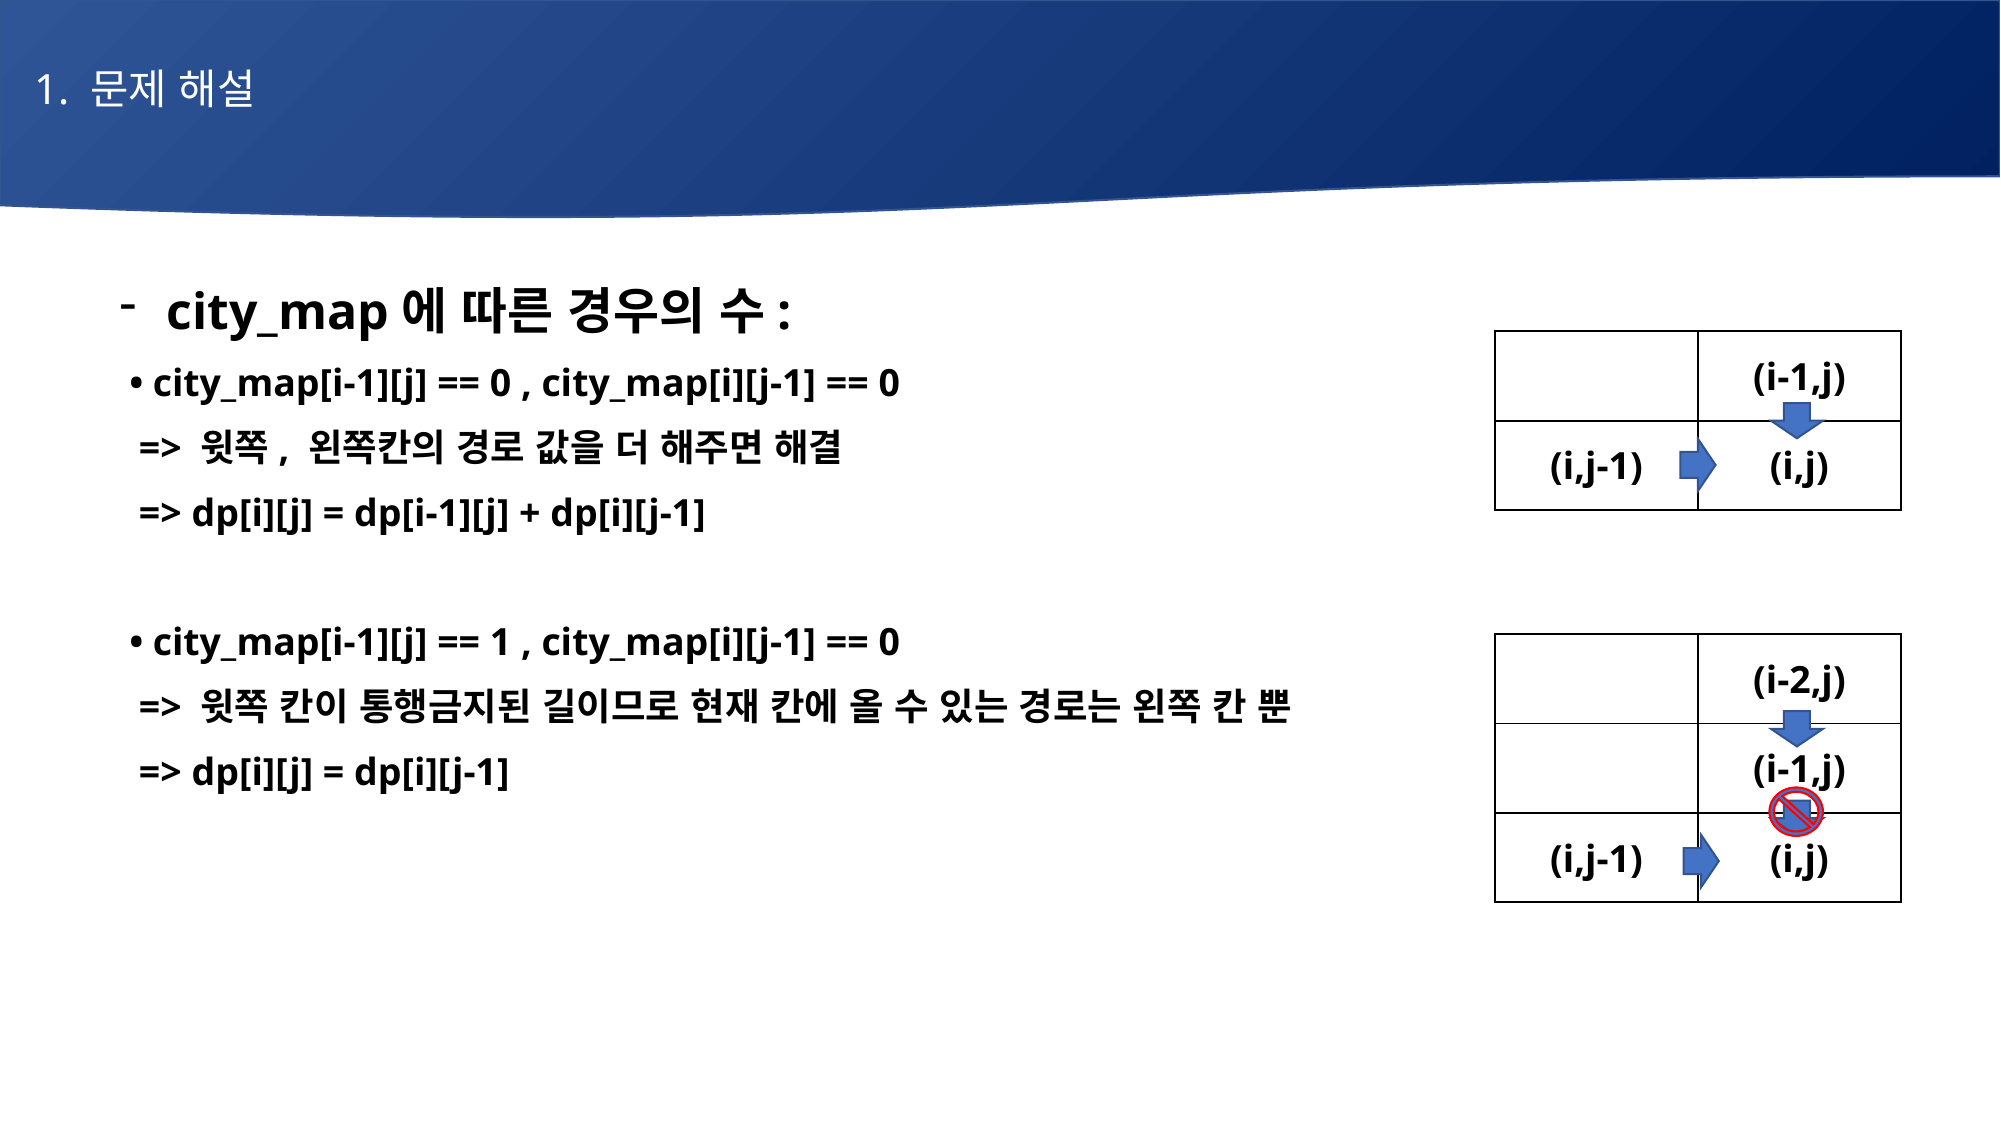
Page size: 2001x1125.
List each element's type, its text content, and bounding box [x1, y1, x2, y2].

table_cell (i-1,j) [1699, 724, 1900, 812]
text_box [1679, 435, 1717, 495]
text_box [1767, 402, 1827, 440]
table_cell [1496, 724, 1697, 812]
text_box 1. 문제 해설 [0, 0, 2000, 219]
text_box [1767, 710, 1827, 748]
text_box [1768, 786, 1825, 837]
table_header [1496, 635, 1697, 723]
table_cell (i,j-1) [1496, 422, 1697, 509]
table_cell (i,j-1) [1496, 814, 1697, 901]
text_box city_map에 따른 경우의 수: • city_map[i-1][j] == 0 , city_map[i][j-1] == 0 => 윗쪽, 왼쪽칸의 경로 값을 더 해주면 해결 => dp[i][j] = dp[i-1][j] + dp[i][j-1] • city_map[i-1][j] == 1 , city_map[i][j-1] == 0 => 윗쪽 칸이 통행금지된 길이므로 현재 칸에 올 수 있는 경로는 왼쪽 칸 뿐 => dp[i][j] = dp[i][j-1] [104, 267, 1931, 930]
text_box [1777, 805, 1807, 830]
text_box [1682, 831, 1721, 891]
table_header (i-1,j) [1699, 332, 1900, 420]
table_cell (i,j) [1699, 422, 1900, 509]
text_box [1789, 799, 1815, 821]
table_header [1496, 332, 1697, 420]
table_header (i-2,j) [1699, 635, 1900, 723]
table_cell (i,j) [1699, 814, 1900, 901]
